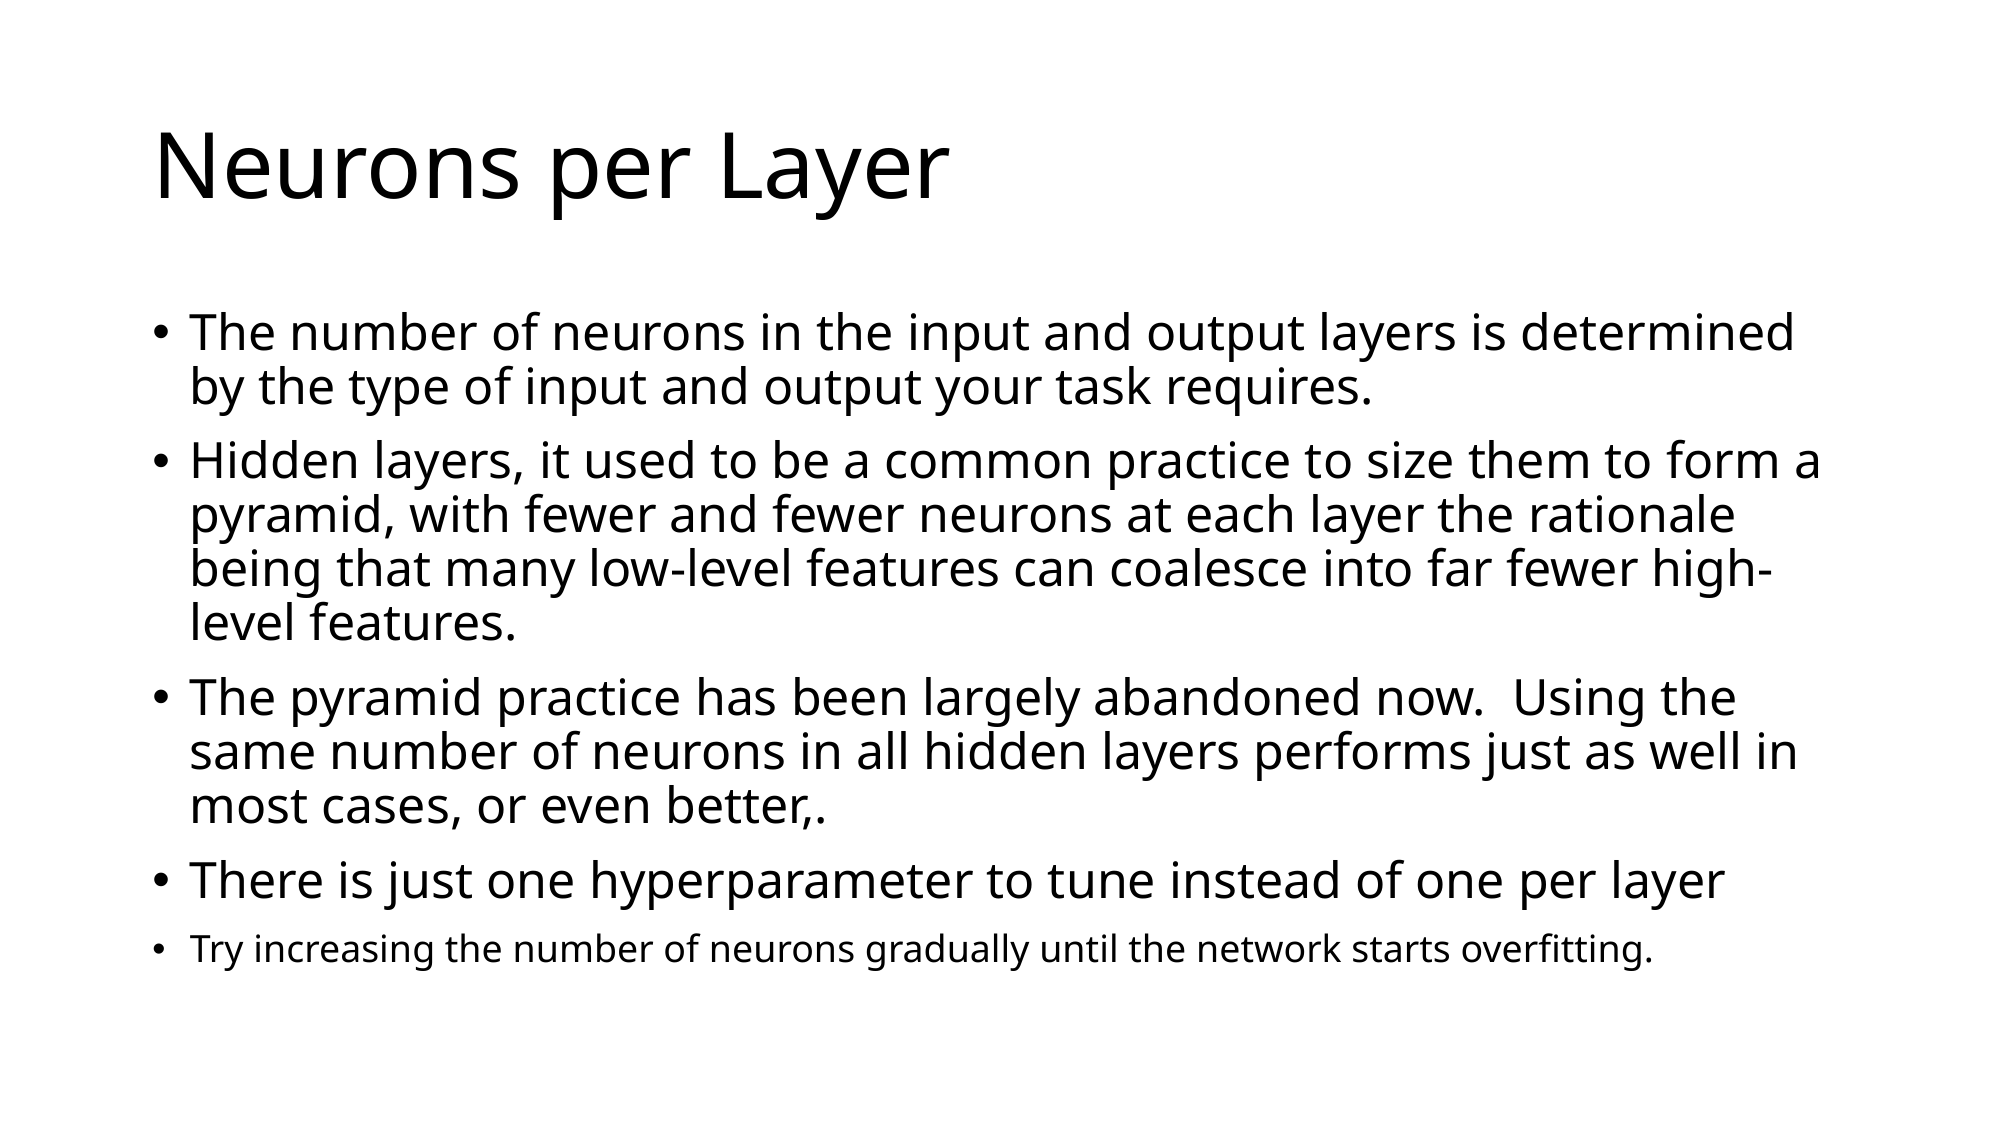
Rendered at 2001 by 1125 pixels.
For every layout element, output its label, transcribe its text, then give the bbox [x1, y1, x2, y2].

title Neurons per Layer [137, 59, 1863, 278]
list The number of neurons in the input and output layers is determined by the type of input and output your task requires. Hidden layers, it used to be a common practice to size them to form a pyramid, with fewer and fewer neurons at each layer the rationale being that many low-level features can coalesce into far fewer high-level features. The pyramid practice has been largely abandoned now. Using the same number of neurons in all hidden layers performs just as well in most cases, or even better,. There is just one hyperparameter to tune instead of one per layer Try increasing the number of neurons gradually until the network starts overfitting. [137, 299, 1863, 1014]
